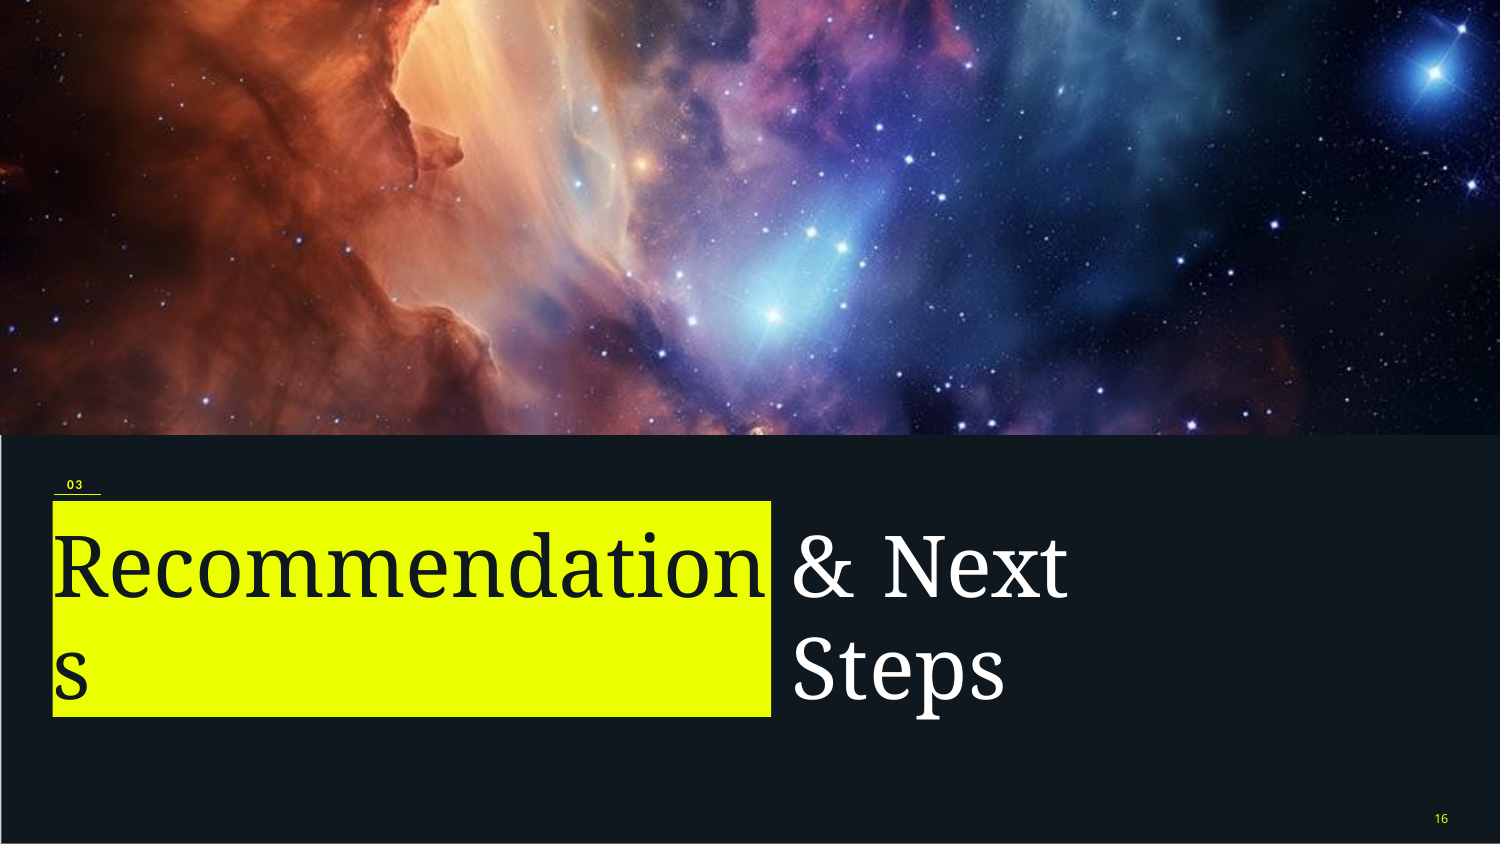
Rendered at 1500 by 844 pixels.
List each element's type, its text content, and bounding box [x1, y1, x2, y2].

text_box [0, 0, 1500, 496]
text_box [2, 503, 1500, 844]
text_box Recommendations [52, 505, 772, 717]
text_box & Next Steps [789, 509, 1295, 717]
slide_number 16 [1428, 807, 1459, 844]
